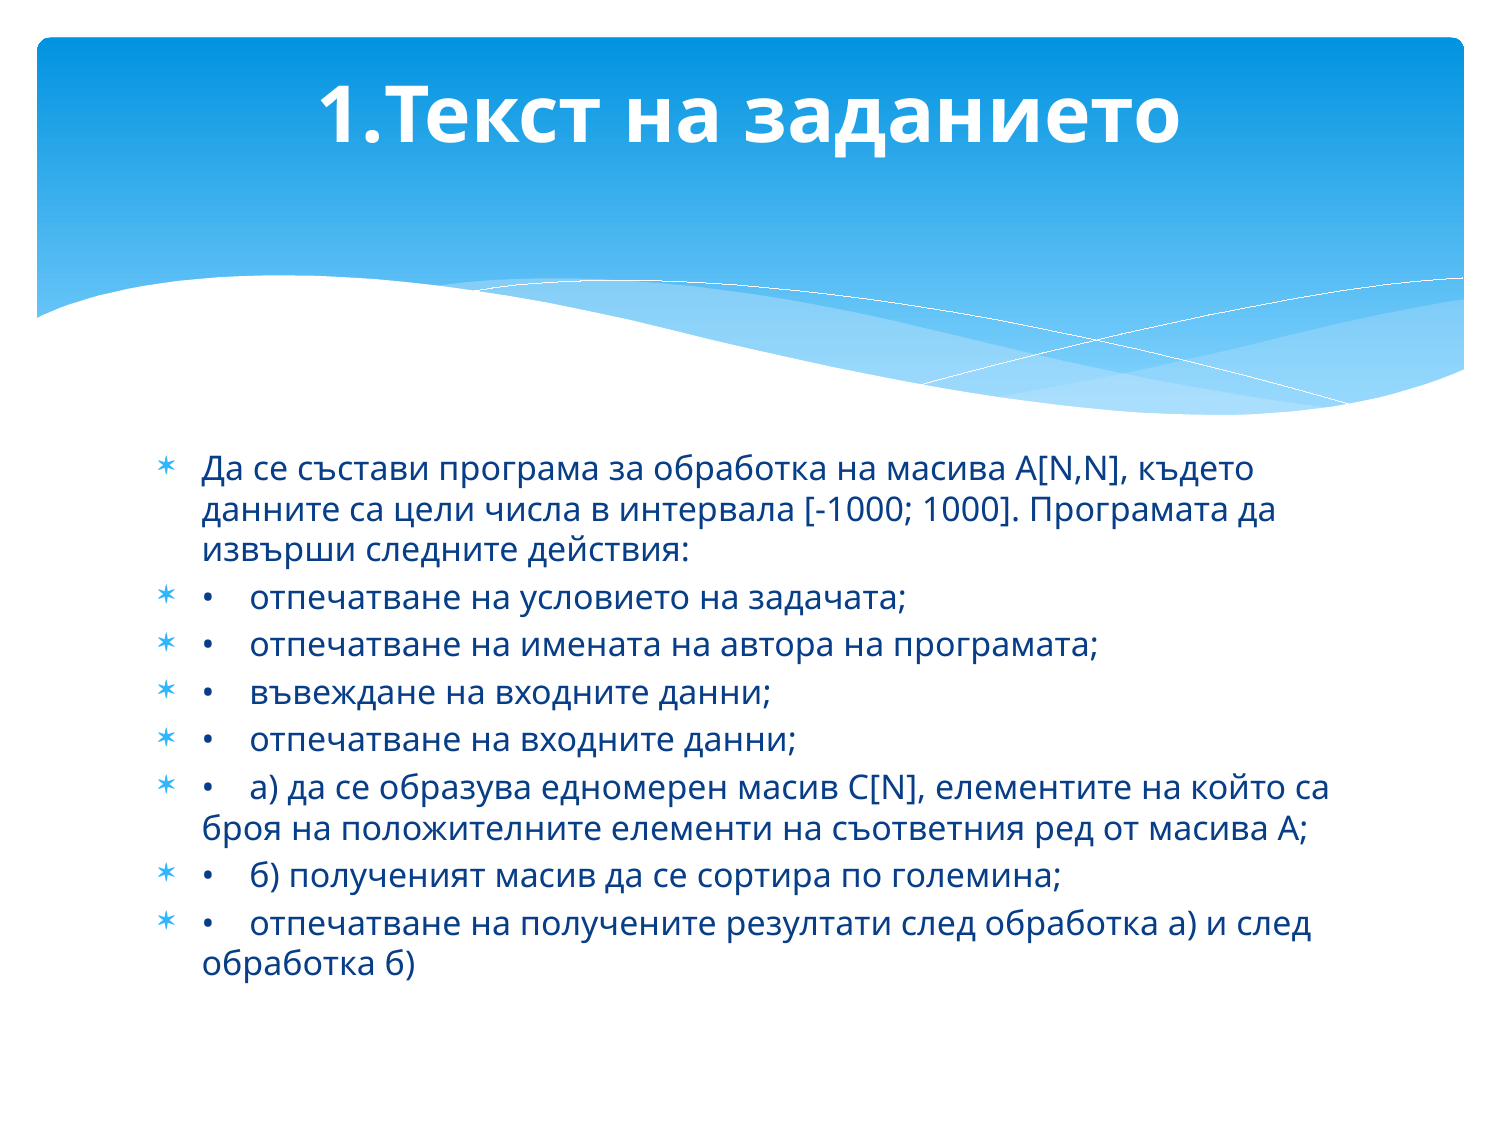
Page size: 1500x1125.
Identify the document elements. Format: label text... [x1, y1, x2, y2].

list Да се състави програма за обработка на масива A[N,N], където данните са цели числа в интервала [-1000; 1000]. Програмата да извърши следните действия: • отпечатване на условието на задачата; • отпечатване на имената на автора на програмата; • въвеждане на входните данни; • отпечатване на входните данни; • а) да се образува едномерен масив С[N], елементите на който са броя на положителните елементи на съответния ред от масива А; • б) полученият масив да се сортира по големина; • отпечатване на получените резултати след обработка а) и след обработка б) [143, 438, 1359, 1005]
title 1.Текст на заданието [75, 55, 1425, 261]
